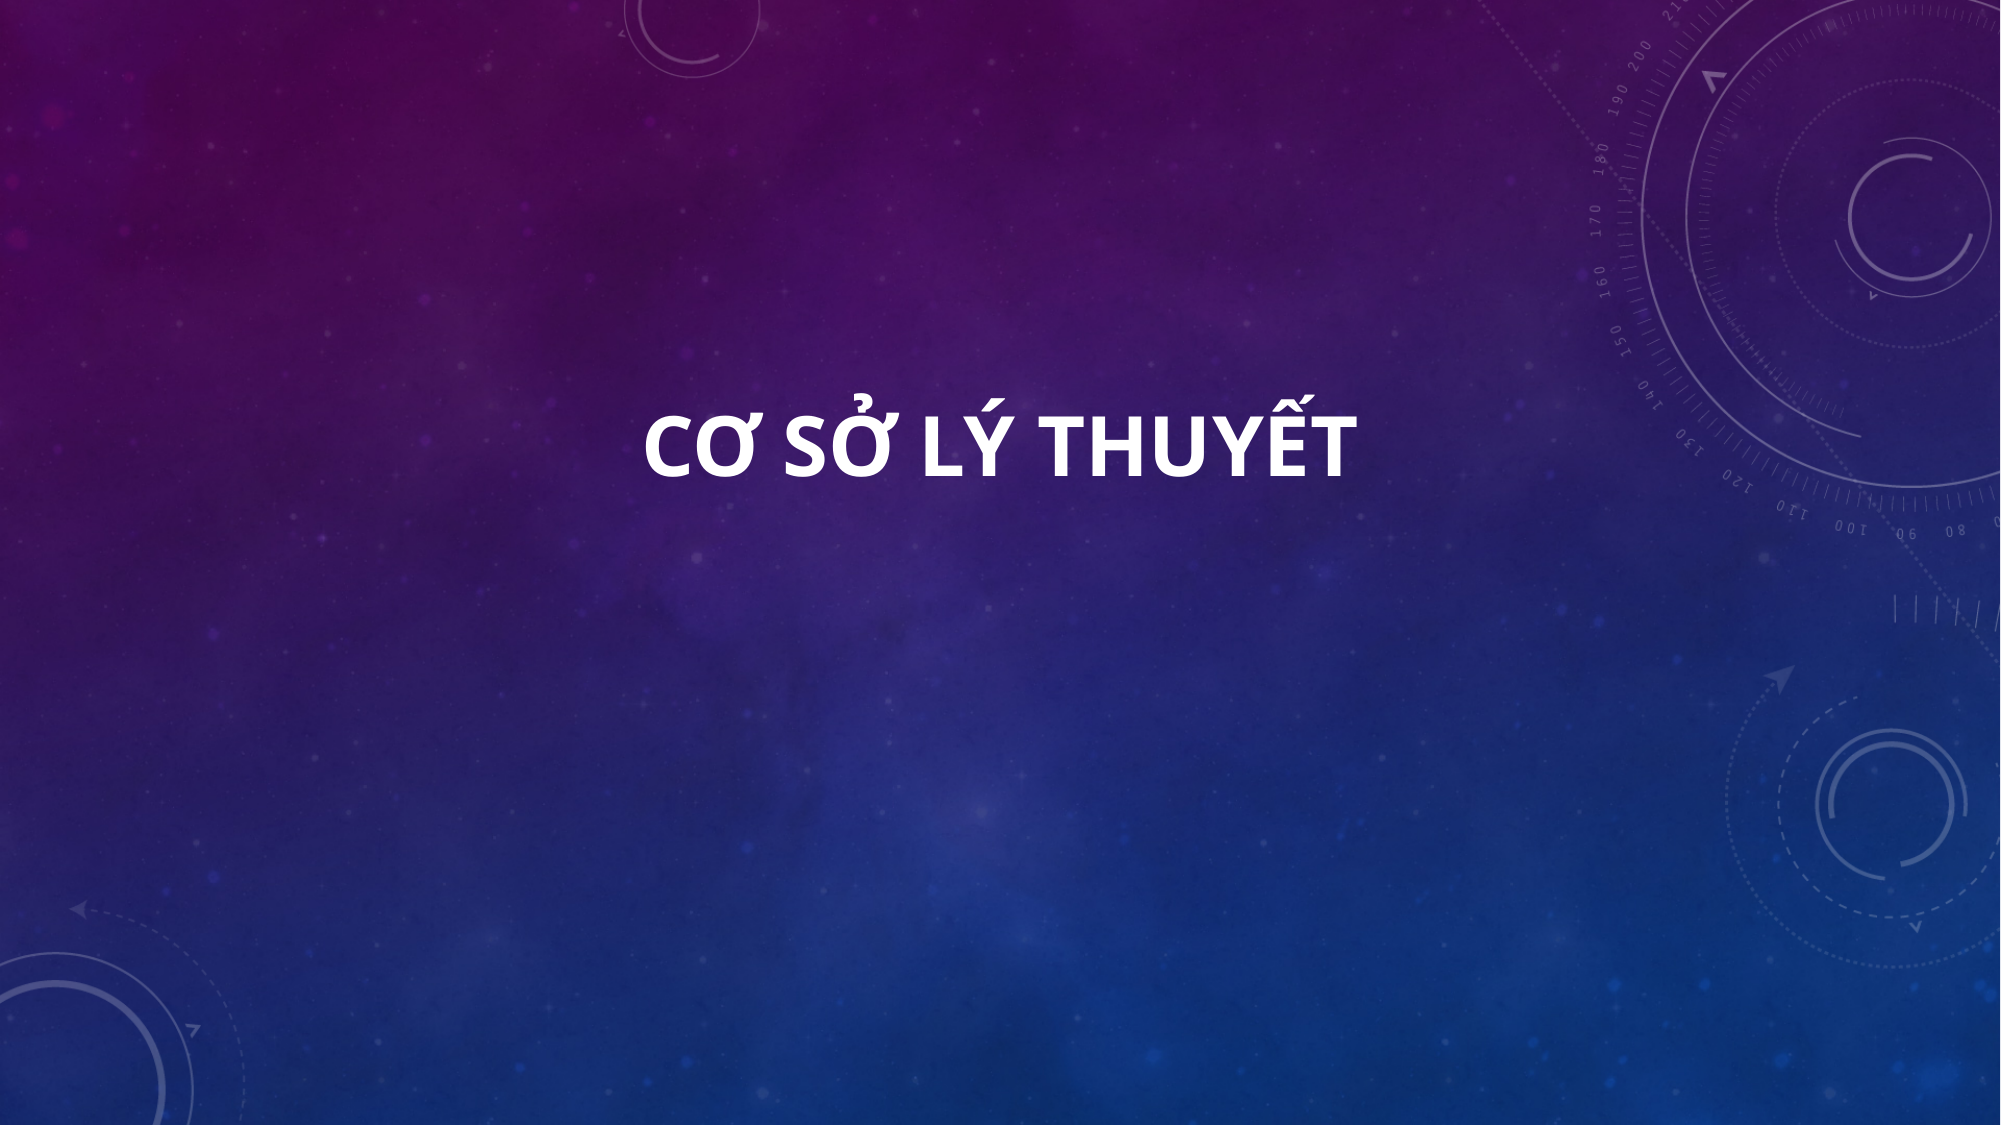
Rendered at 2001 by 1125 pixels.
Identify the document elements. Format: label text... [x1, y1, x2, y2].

title CƠ SỞ LÝ THUYẾT [170, 323, 1830, 563]
picture [0, 0, 2001, 1125]
